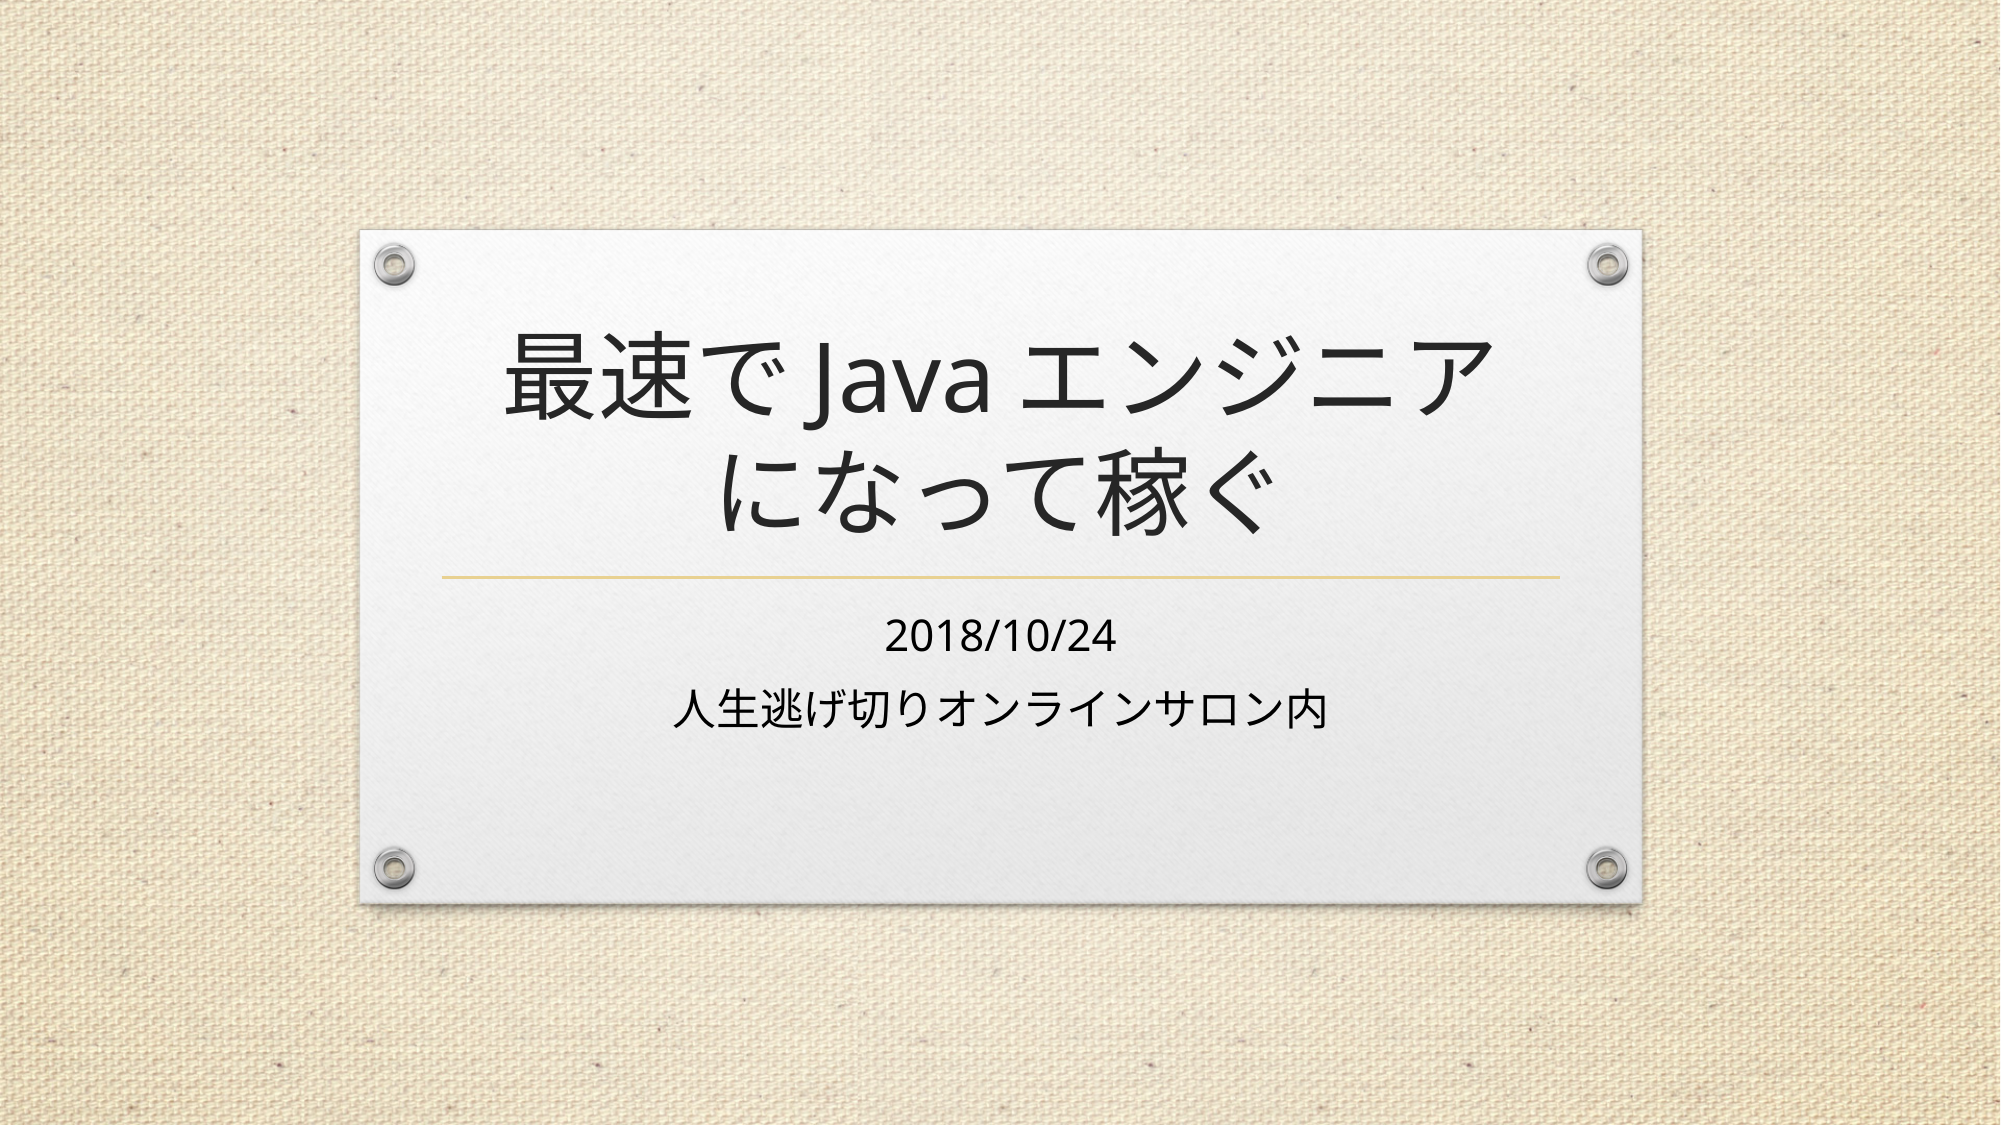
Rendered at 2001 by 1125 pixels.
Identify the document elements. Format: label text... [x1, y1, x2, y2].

subtitle 2018/10/24 人生逃げ切りオンラインサロン内 [441, 600, 1560, 817]
title 最速でJavaエンジニアになって稼ぐ [441, 306, 1560, 556]
picture [0, 0, 2001, 1125]
